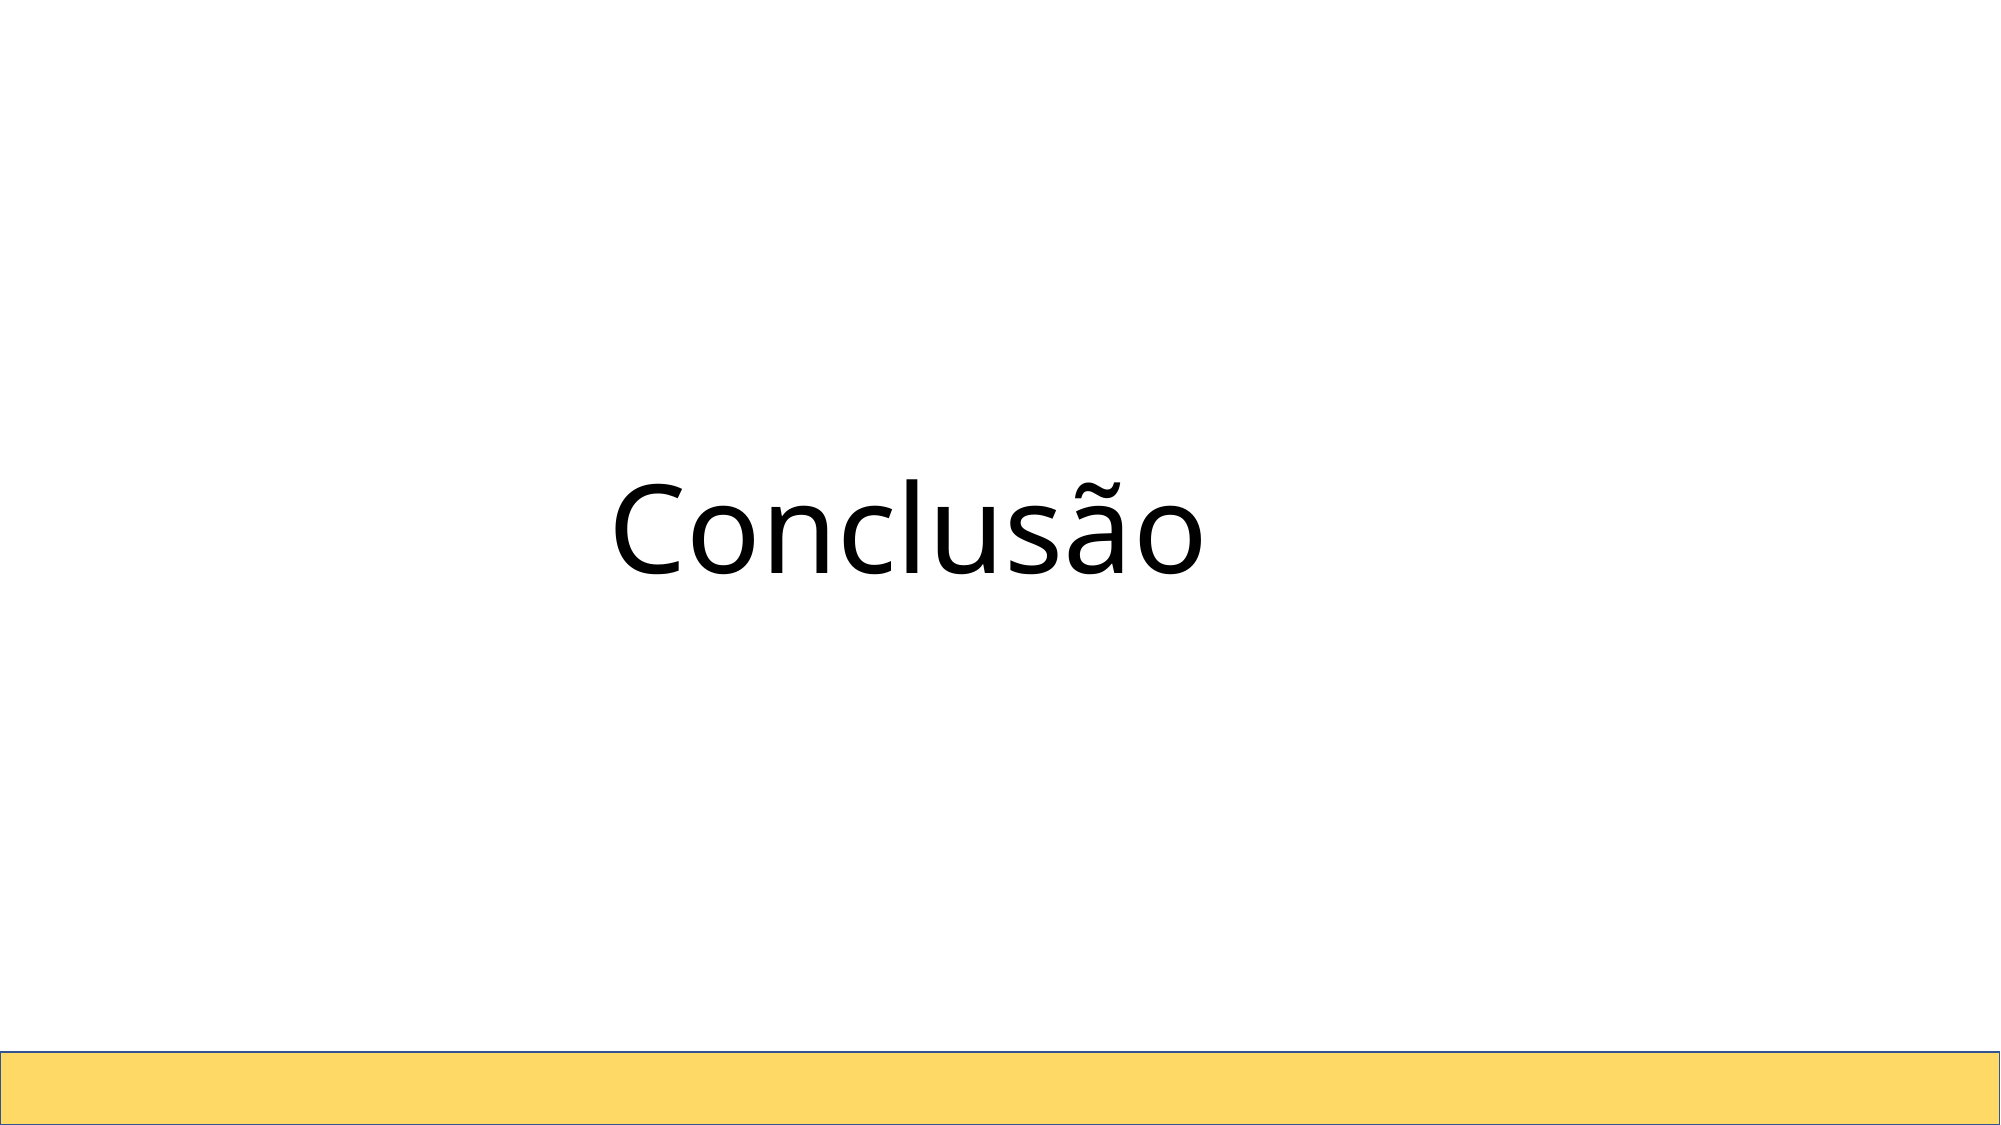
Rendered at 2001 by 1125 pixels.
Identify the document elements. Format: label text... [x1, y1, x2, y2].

title Conclusão [594, 424, 1326, 642]
text_box [0, 1051, 2000, 1125]
